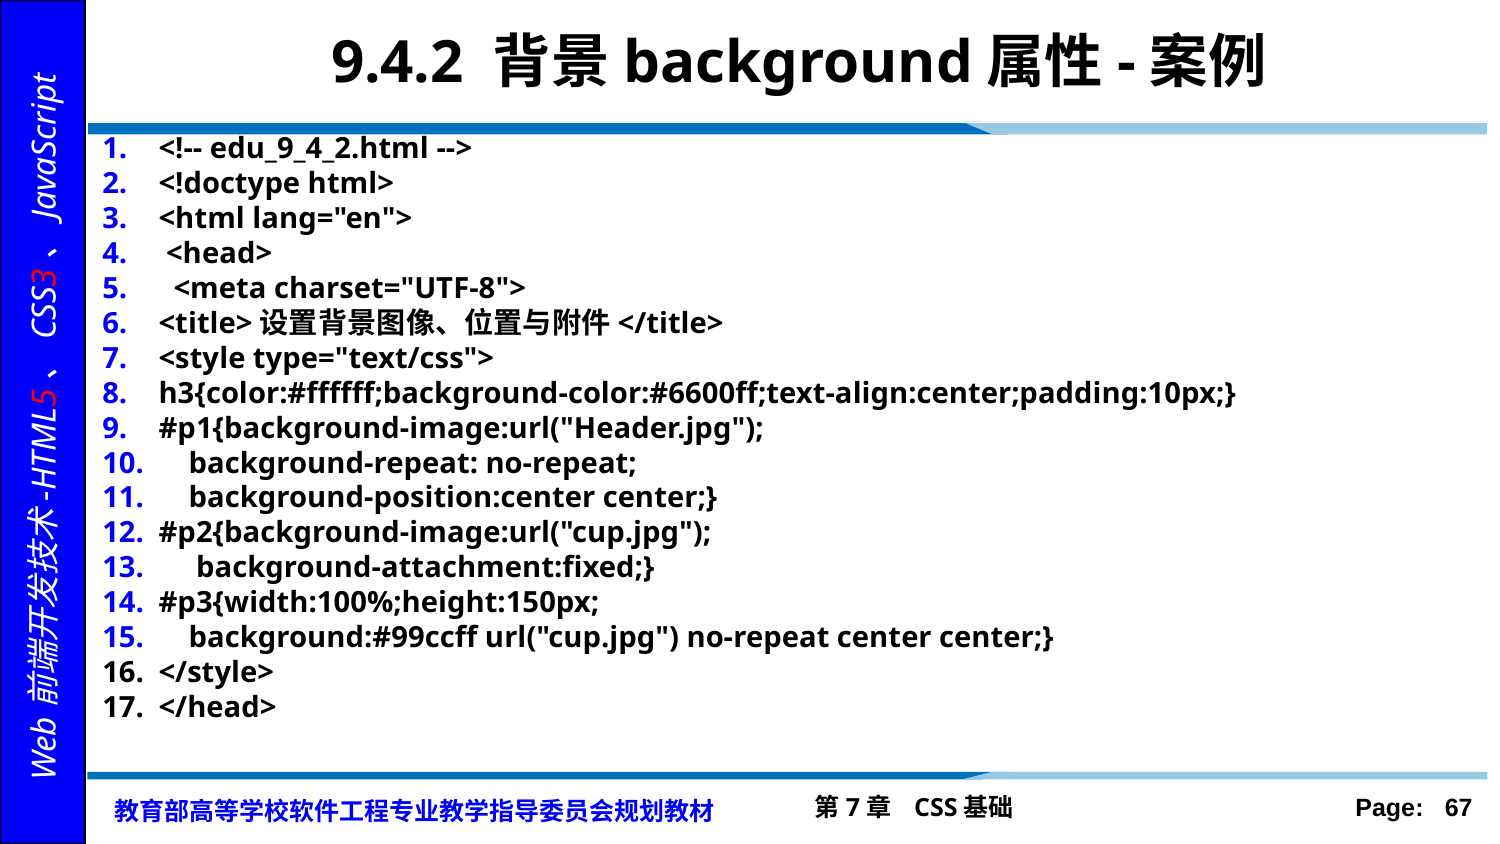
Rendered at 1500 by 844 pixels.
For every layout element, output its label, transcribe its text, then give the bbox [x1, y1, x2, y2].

title 9.4.2 背景background属性-案例 [161, 11, 1436, 106]
text_box <!-- edu_9_4_2.html --> <!doctype html> <html lang="en"> <head> <meta charset="UTF-8"> <title>设置背景图像、位置与附件</title> <style type="text/css"> h3{color:#ffffff;background-color:#6600ff;text-align:center;padding:10px;} #p1{background-image:url("Header.jpg"); background-repeat: no-repeat; background-position:center center;} #p2{background-image:url("cup.jpg"); background-attachment:fixed;} #p3{width:100%;height:150px; background:#99ccff url("cup.jpg") no-repeat center center;} </style> </head> [87, 121, 1488, 731]
